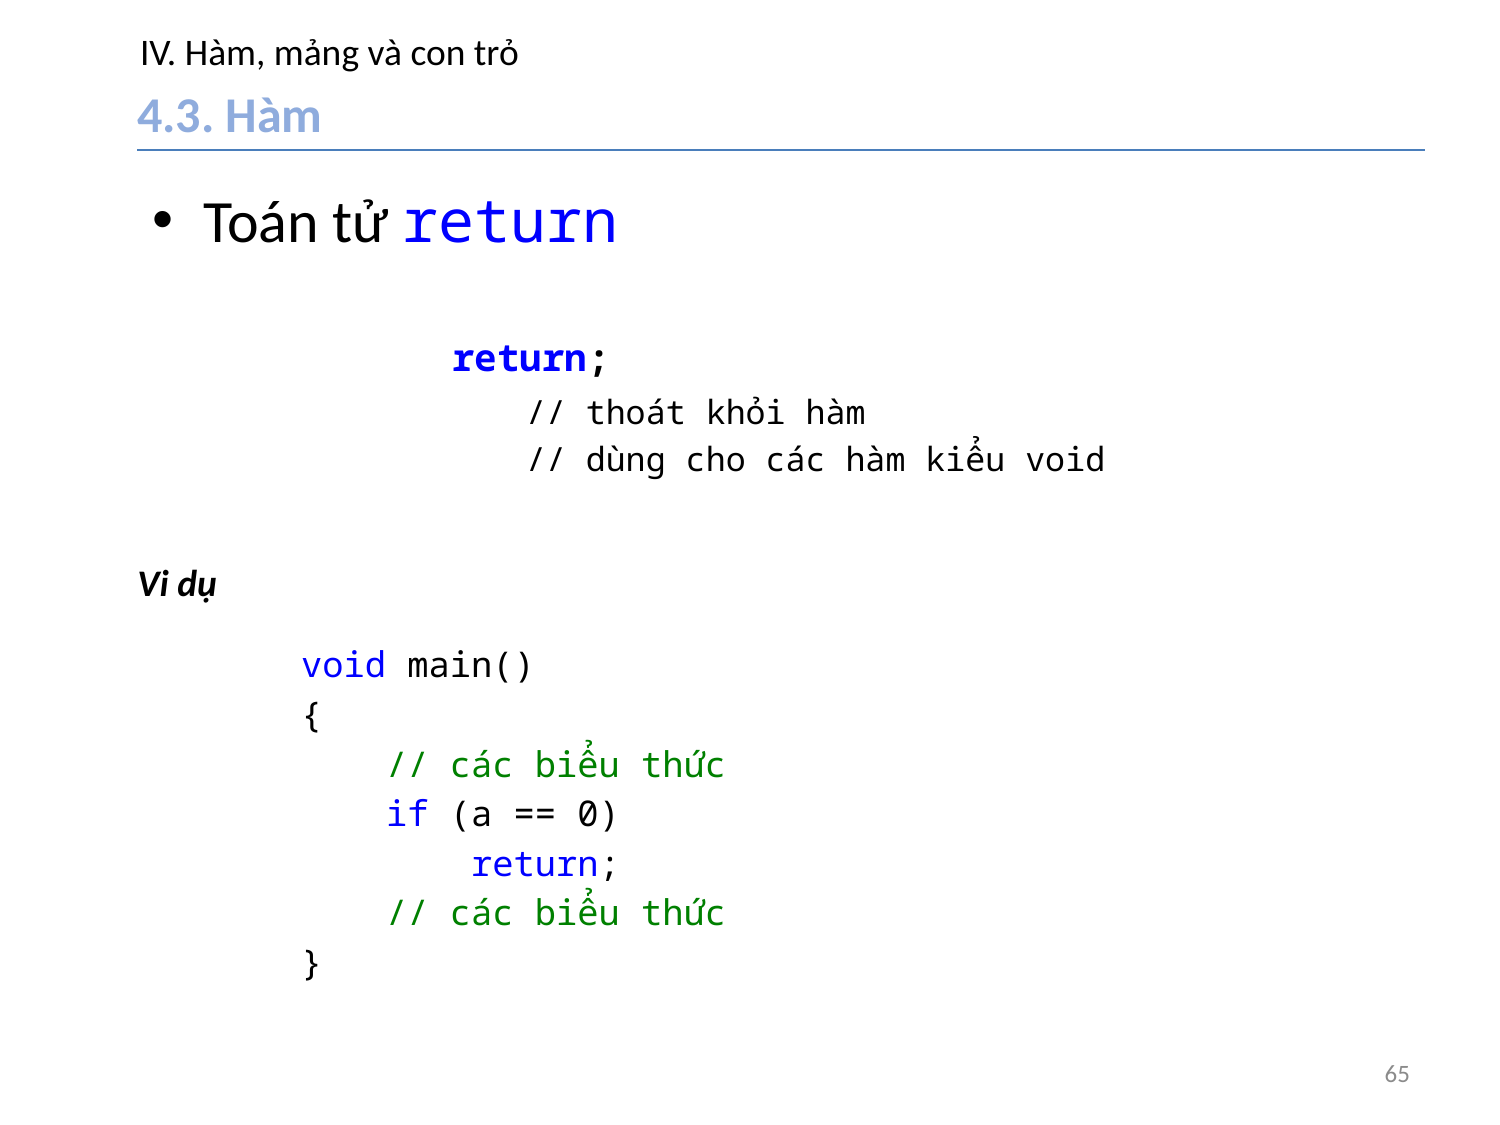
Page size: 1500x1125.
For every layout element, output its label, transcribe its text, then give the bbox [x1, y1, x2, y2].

list Toán tử return [137, 174, 1425, 263]
list void main() { // các biểu thức if (a == 0) return; // các biểu thức } [137, 612, 1425, 1013]
list return; // thoát khỏi hàm // dùng cho các hàm kiểu void [137, 275, 1425, 538]
list 4.3. Hàm [99, 75, 1425, 150]
list Vi dụ [99, 551, 234, 613]
slide_number 65 [1074, 1042, 1425, 1103]
title IV. Hàm, mảng và con trỏ [125, 24, 1425, 75]
